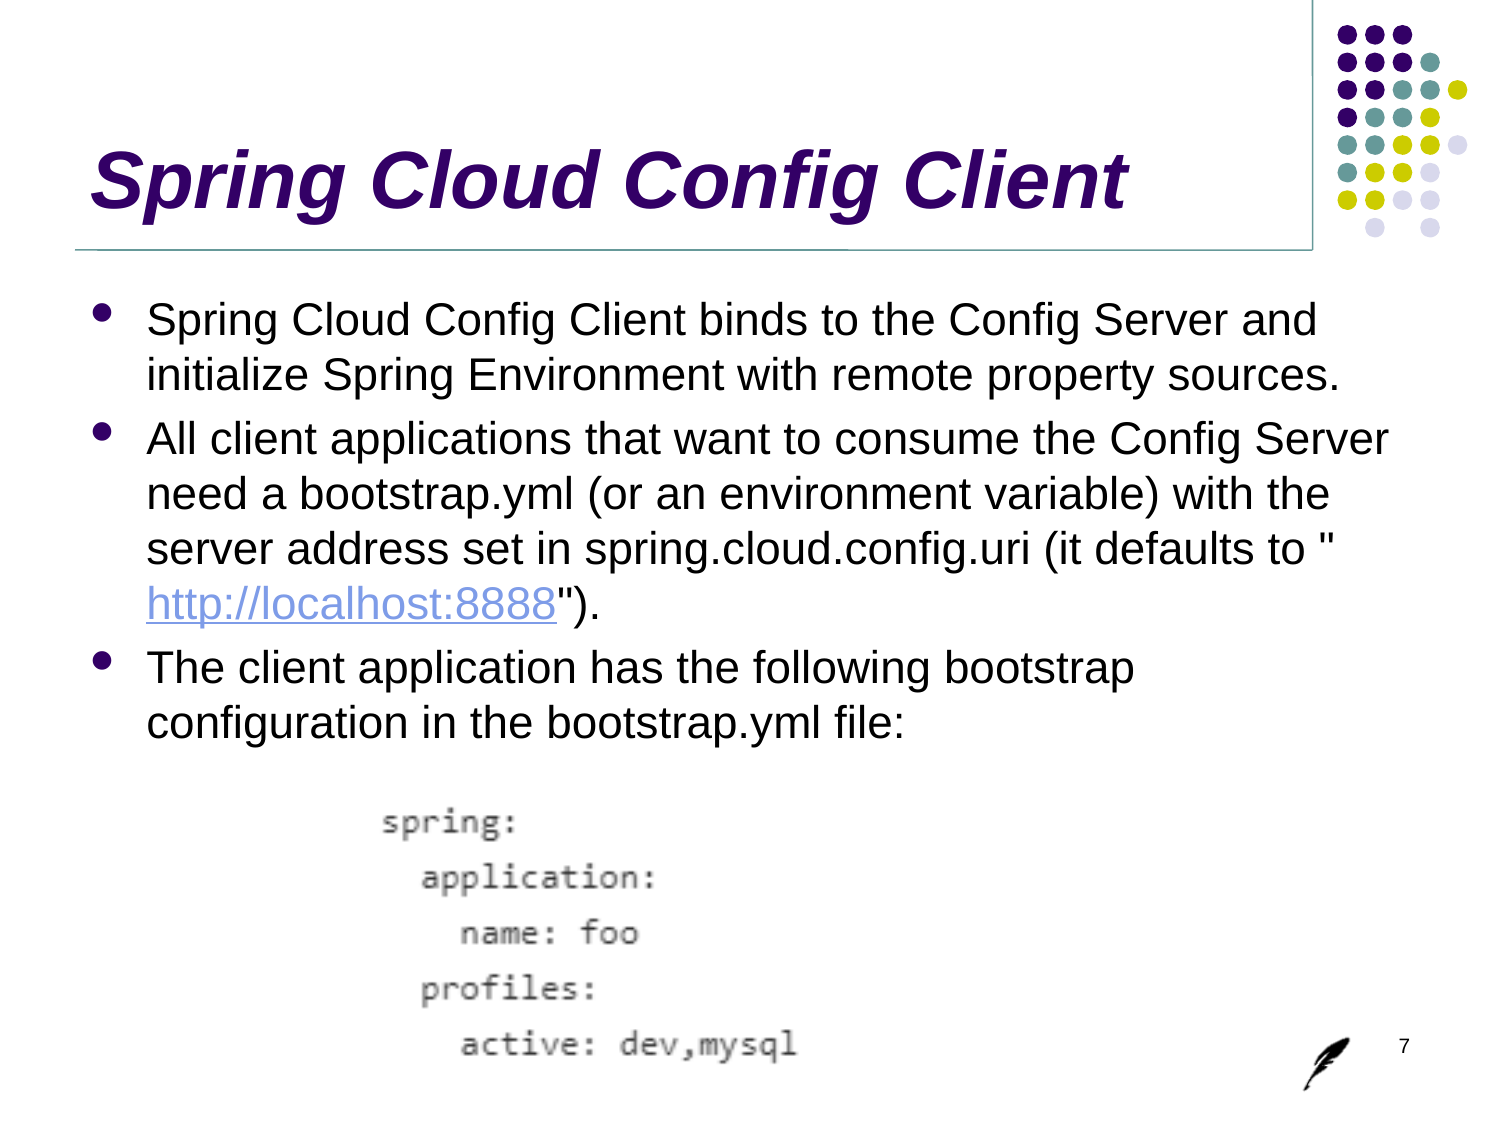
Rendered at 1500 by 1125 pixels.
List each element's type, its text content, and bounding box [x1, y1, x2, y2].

list Spring Cloud Config Client binds to the Config Server and initialize Spring Environment with remote property sources. All client applications that want to consume the Config Server need a bootstrap.yml (or an environment variable) with the server address set in spring.cloud.config.uri (it defaults to "http://localhost:8888"). The client application has the following bootstrap configuration in the bootstrap.yml file: [75, 282, 1425, 1006]
picture [362, 789, 863, 1093]
slide_number 7 [1074, 1025, 1425, 1100]
title Spring Cloud Config Client [75, 20, 1313, 233]
